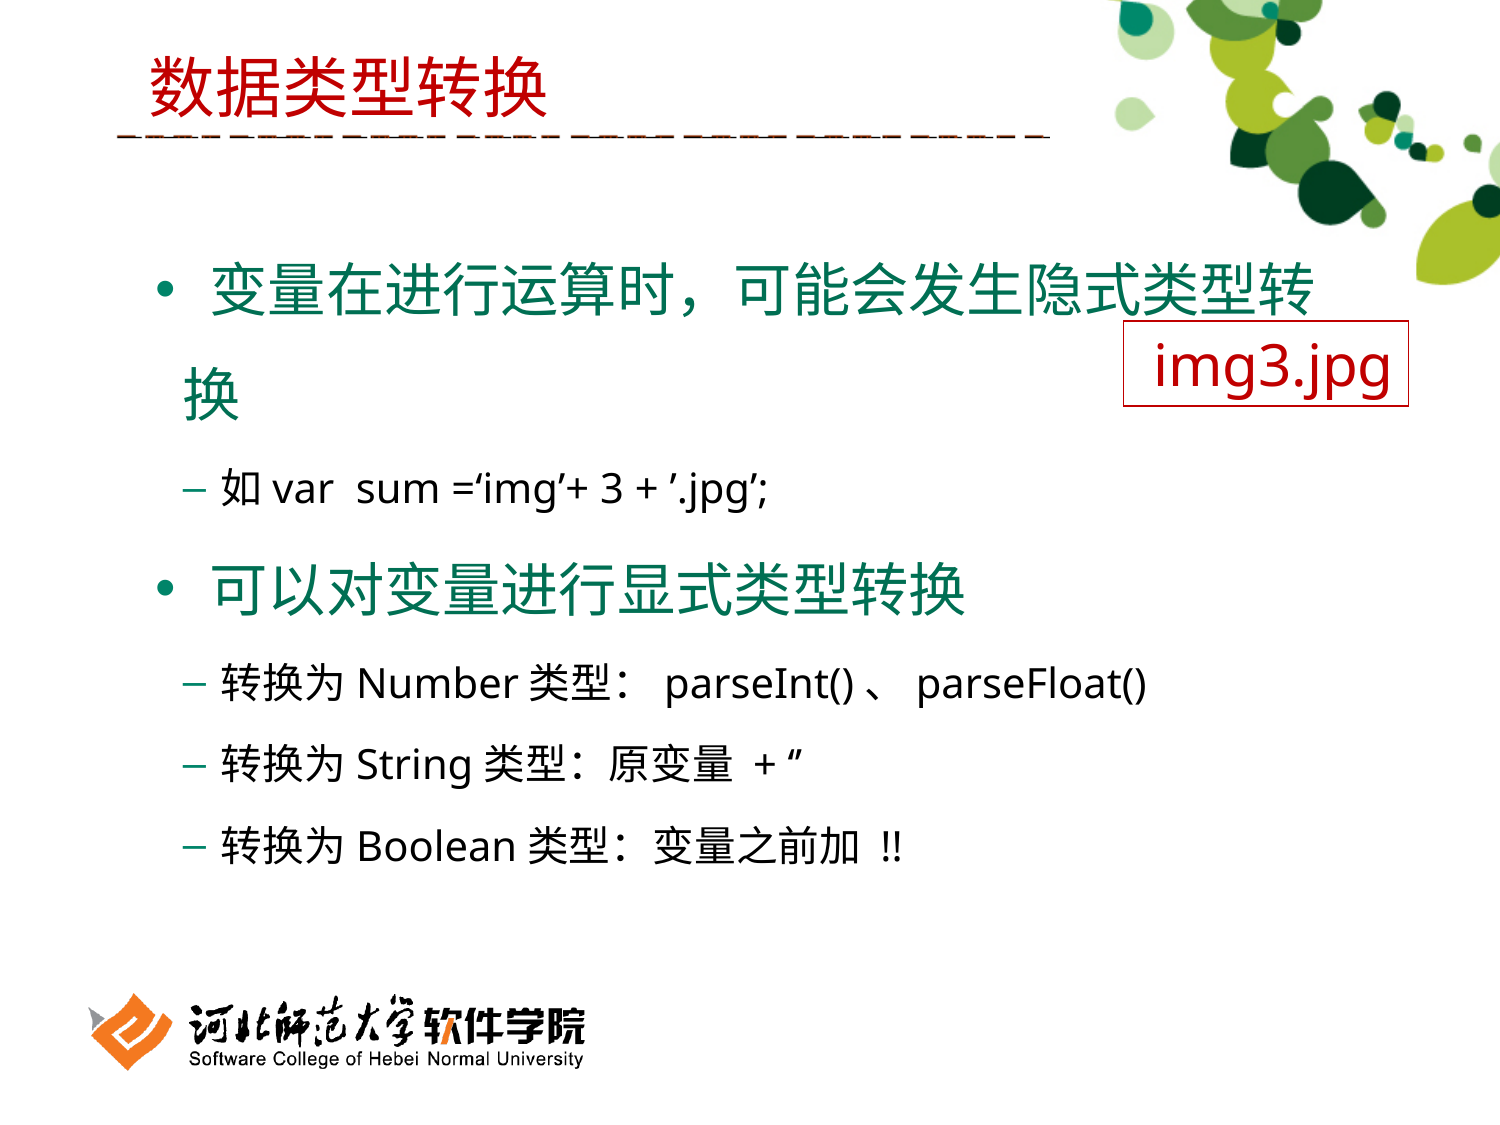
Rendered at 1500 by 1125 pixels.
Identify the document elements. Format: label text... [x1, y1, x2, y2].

list 变量在进行运算时，可能会发生隐式类型转换 如var sum =‘img’+ 3 + ’.jpg’; 可以对变量进行显式类型转换 转换为Number类型：parseInt()、parseFloat() 转换为String类型：原变量 + ‘’ 转换为Boolean类型：变量之前加 !! [140, 210, 1336, 973]
text_box img3.jpg [1123, 321, 1409, 406]
picture [0, 0, 1500, 1125]
list 数据类型转换 [134, 38, 1142, 120]
